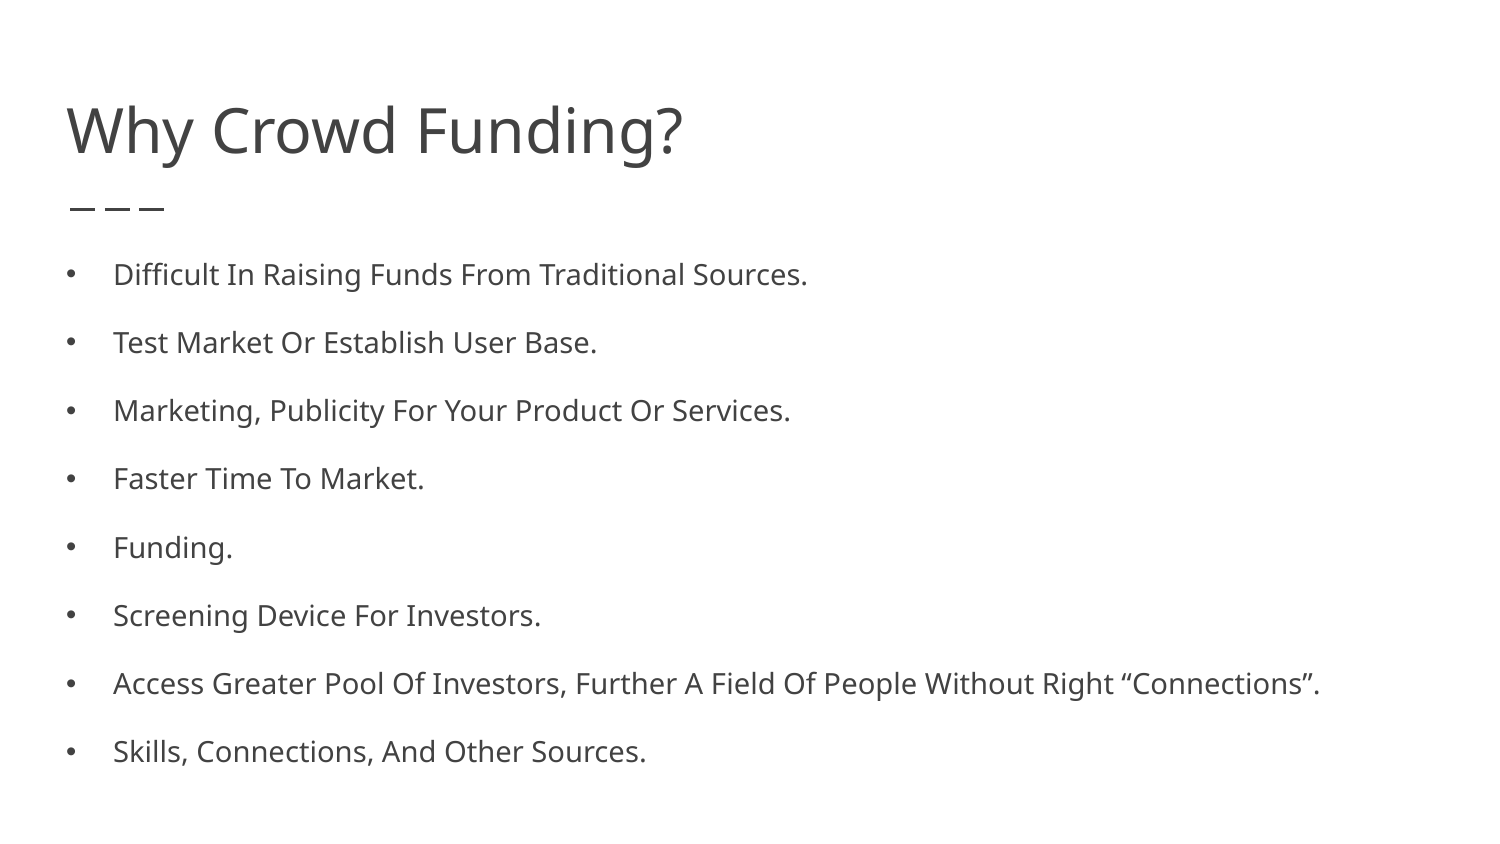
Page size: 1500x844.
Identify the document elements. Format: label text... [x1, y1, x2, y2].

list Difficult In Raising Funds From Traditional Sources. Test Market Or Establish User Base. Marketing, Publicity For Your Product Or Services. Faster Time To Market. Funding. Screening Device For Investors. Access Greater Pool Of Investors, Further A Field Of People Without Right “Connections”. Skills, Connections, And Other Sources. [51, 240, 1449, 822]
title Why Crowd Funding? [51, 61, 1449, 182]
